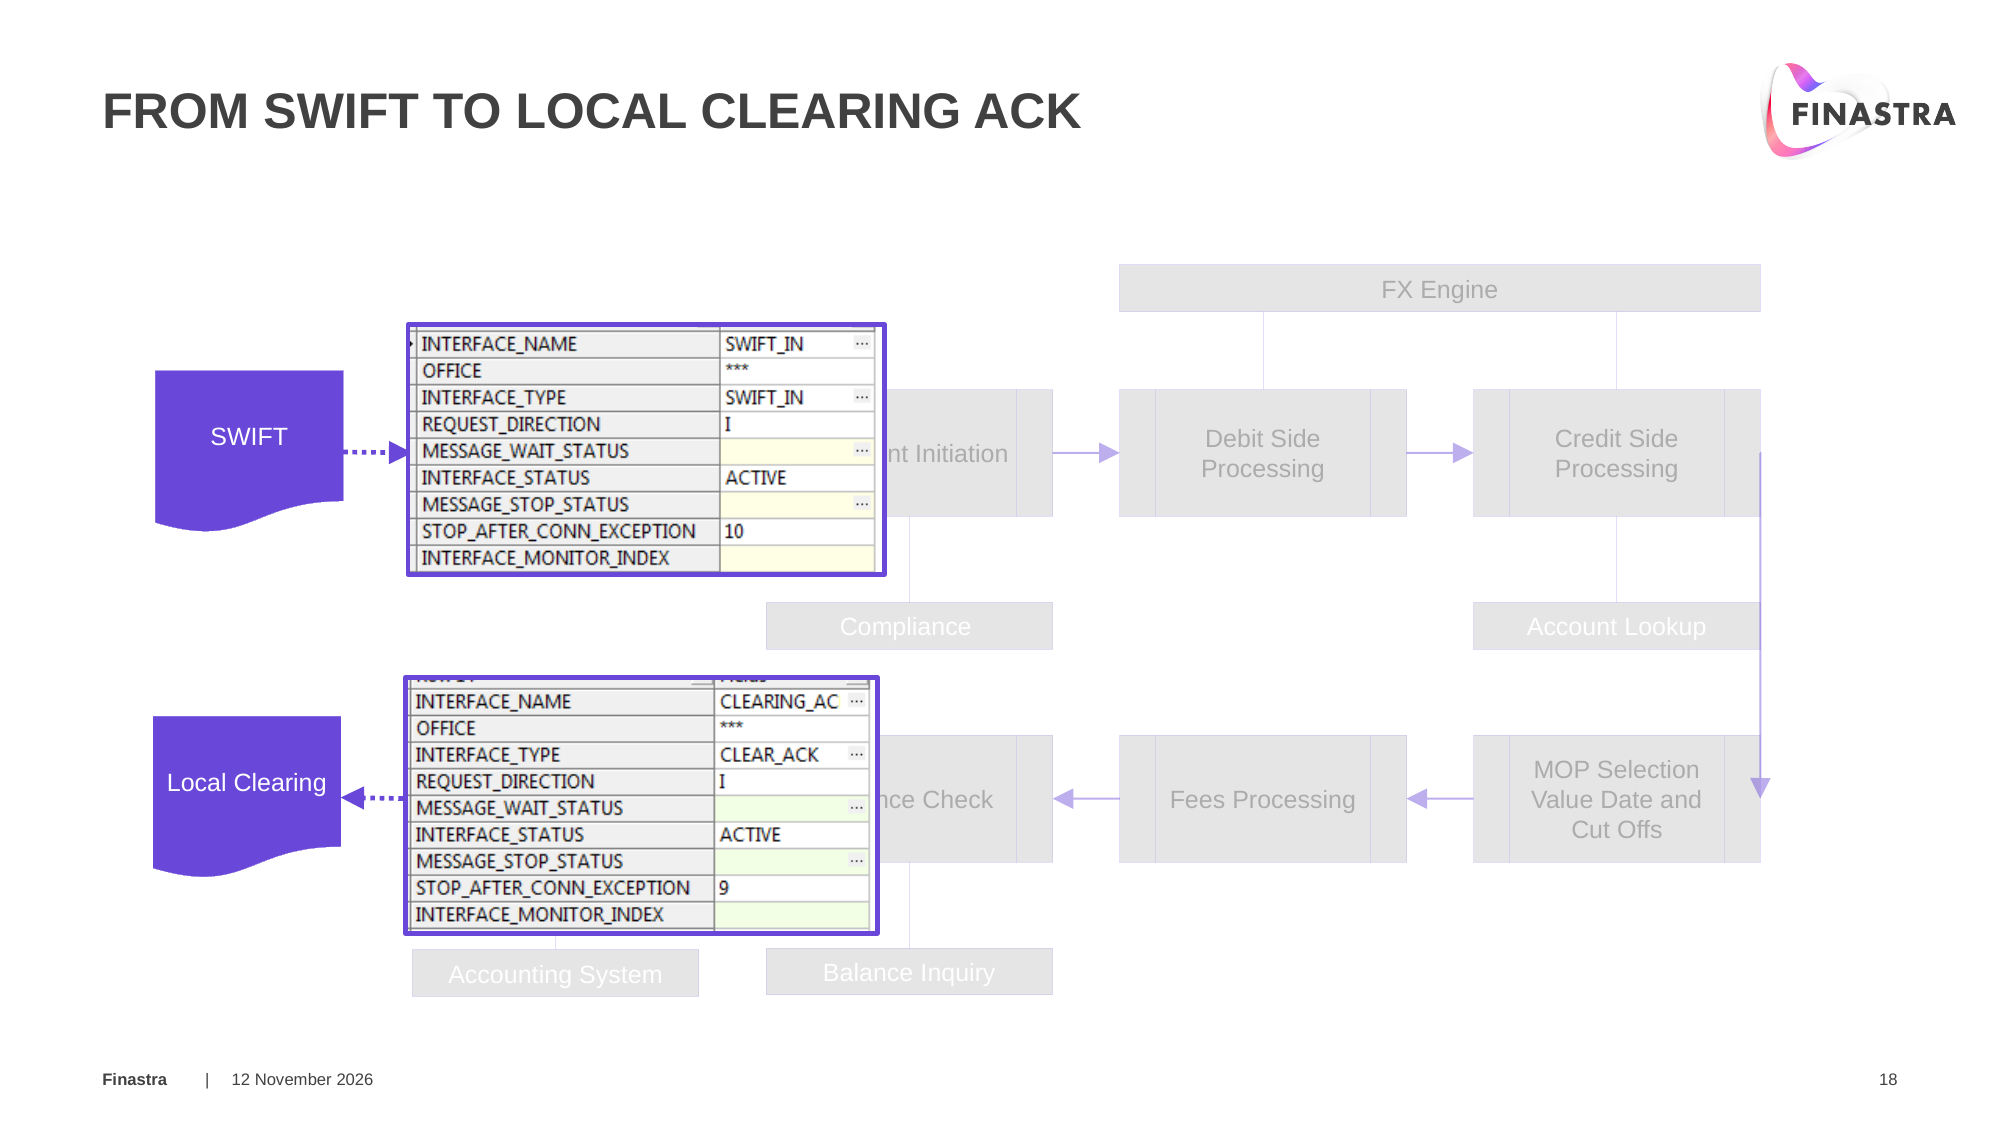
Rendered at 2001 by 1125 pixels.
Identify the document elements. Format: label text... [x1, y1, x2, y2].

text_box Payment Initiation [887, 389, 1053, 517]
picture [1760, 63, 1956, 160]
picture [410, 326, 882, 573]
text_box SWIFT [155, 370, 344, 532]
text_box Debit Side Processing [1119, 389, 1407, 517]
text_box Fees Processing [1119, 735, 1407, 863]
text_box FX Engine [1119, 264, 1761, 312]
text_box MOP Selection Value Date and Cut Offs [1473, 735, 1761, 863]
picture [407, 679, 875, 931]
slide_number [231, 1048, 462, 1109]
text_box Accounting System [412, 949, 699, 997]
title FROM SWIFT to local clearing ack [102, 28, 1693, 139]
slide_number 18 [1816, 1048, 1898, 1109]
text_box Credit Side Processing [1473, 389, 1761, 517]
text_box Balance Check [880, 735, 1053, 863]
text_box Account Lookup [1473, 602, 1759, 650]
text_box Local Clearing [153, 716, 341, 877]
text_box Compliance [766, 602, 1053, 650]
text_box Balance Inquiry [766, 948, 1053, 995]
